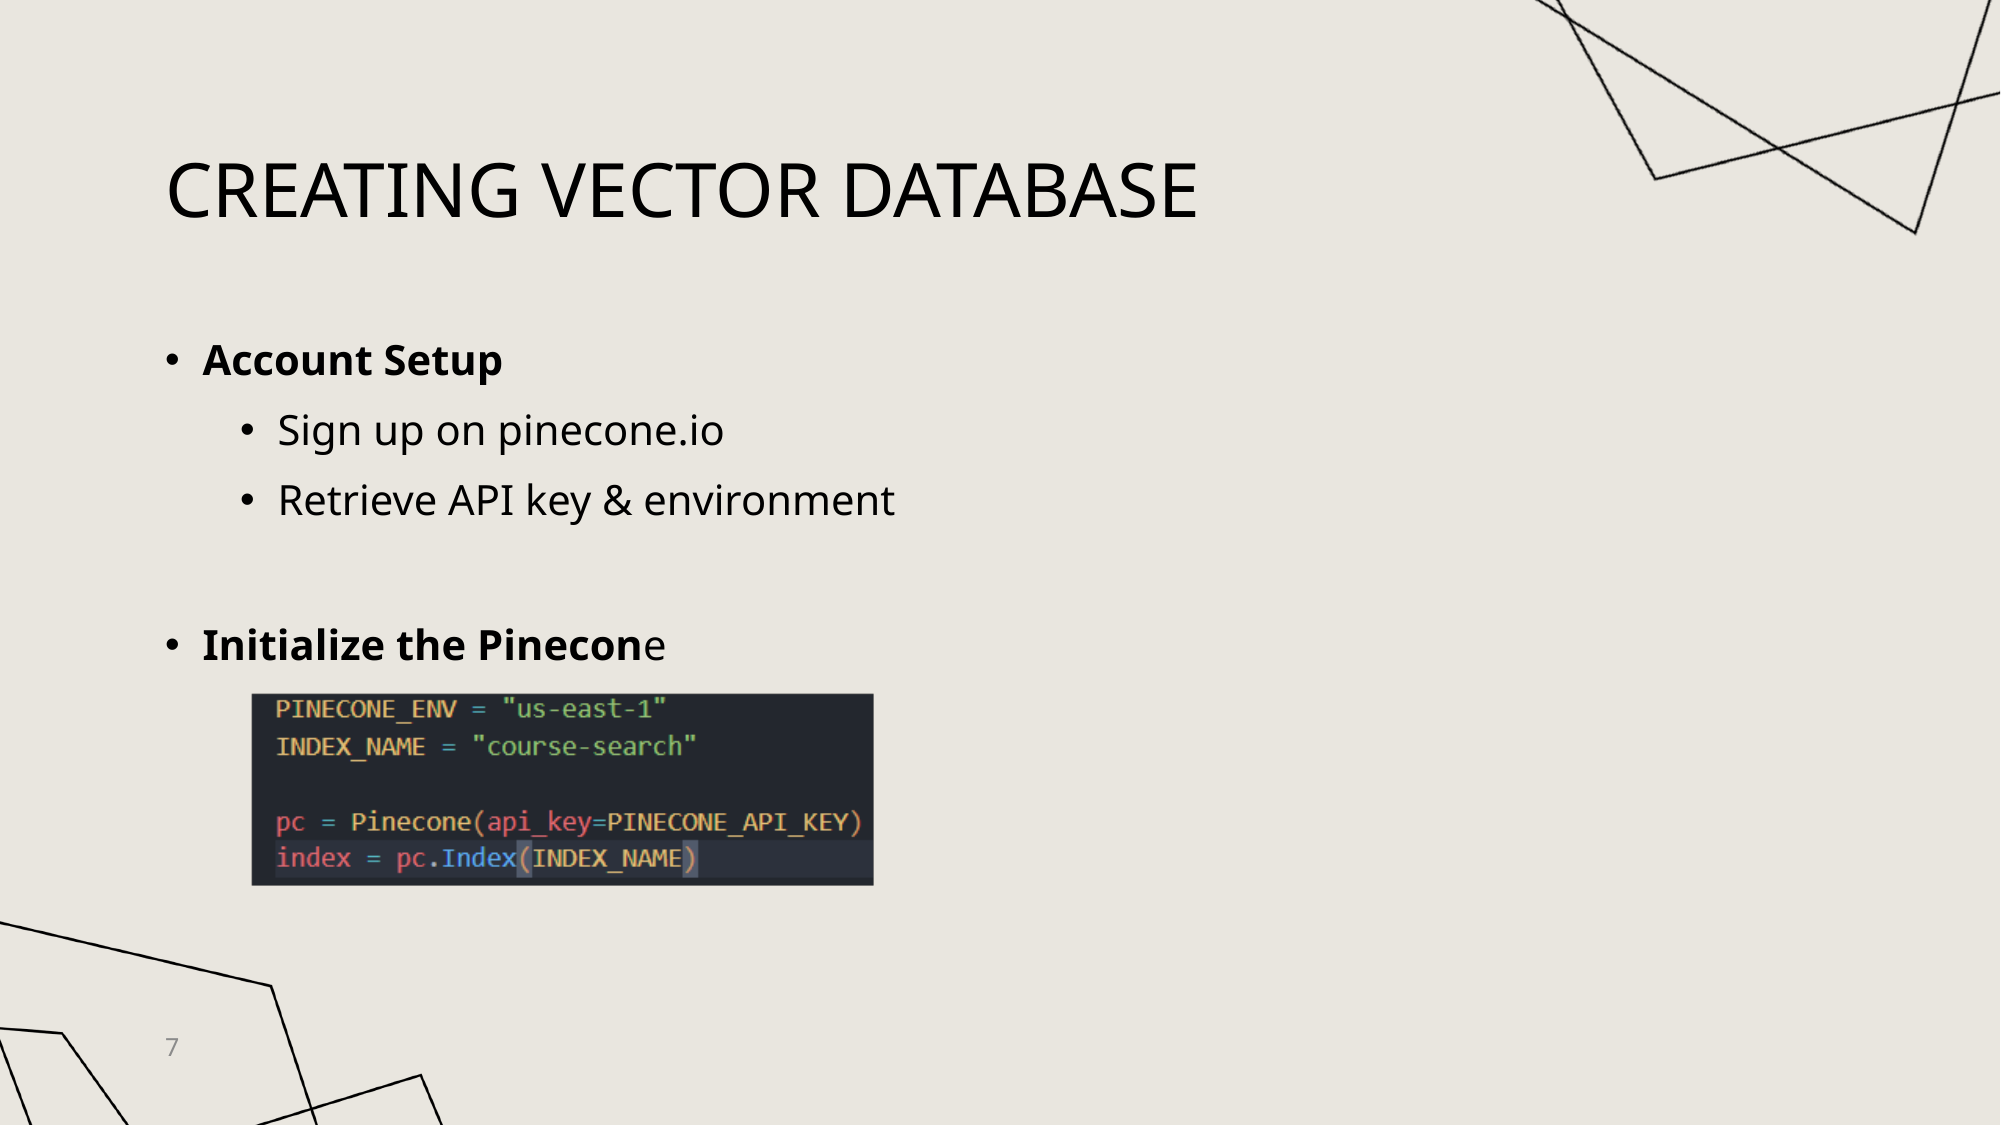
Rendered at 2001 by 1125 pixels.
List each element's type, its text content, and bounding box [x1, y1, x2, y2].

picture [1509, 0, 2001, 249]
slide_number 7 [150, 1024, 254, 1074]
picture [249, 691, 877, 889]
title Creating Vector database [150, 59, 1850, 328]
list Account Setup Sign up on pinecone.io Retrieve API key & environment Initialize the Pinecone [150, 331, 1750, 947]
picture [0, 900, 541, 1125]
